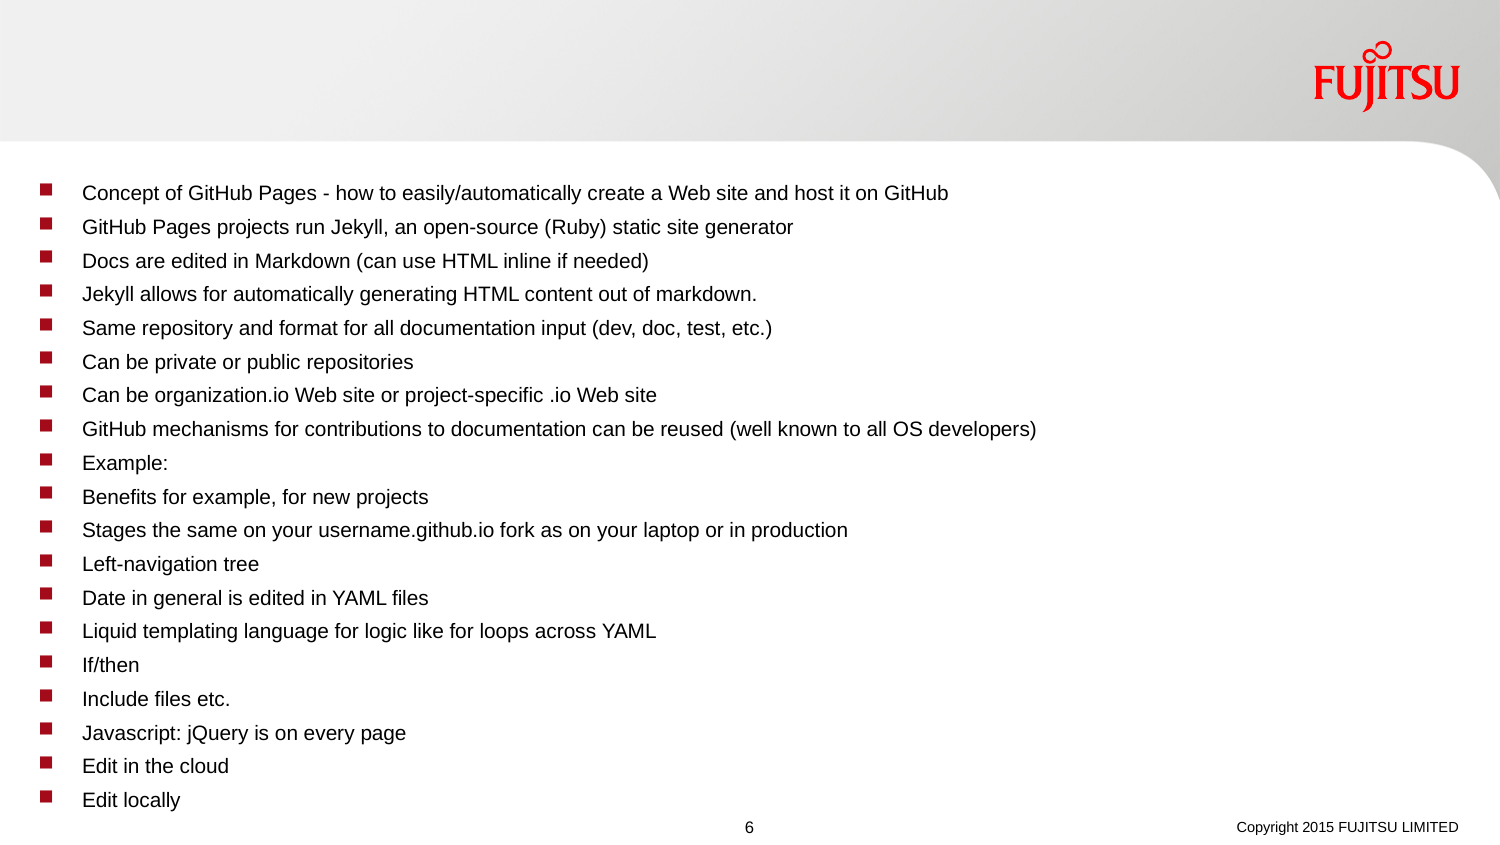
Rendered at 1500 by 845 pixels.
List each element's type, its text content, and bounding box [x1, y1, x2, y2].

list Concept of GitHub Pages - how to easily/automatically create a Web site and host it on GitHub GitHub Pages projects run Jekyll, an open-source (Ruby) static site generator Docs are edited in Markdown (can use HTML inline if needed) Jekyll allows for automatically generating HTML content out of markdown. Same repository and format for all documentation input (dev, doc, test, etc.) Can be private or public repositories Can be organization.io Web site or project-specific .io Web site GitHub mechanisms for contributions to documentation can be reused (well known to all OS developers) Example: Benefits for example, for new projects Stages the same on your username.github.io fork as on your laptop or in production Left-navigation tree Date in general is edited in YAML files Liquid templating language for logic like for loops across YAML If/then Include files etc. Javascript: jQuery is on every page Edit in the cloud Edit locally [38, 177, 1457, 792]
slide_number 5 [705, 810, 794, 844]
footer Copyright 2015 FUJITSU LIMITED [809, 809, 1459, 843]
picture [0, 0, 1500, 228]
